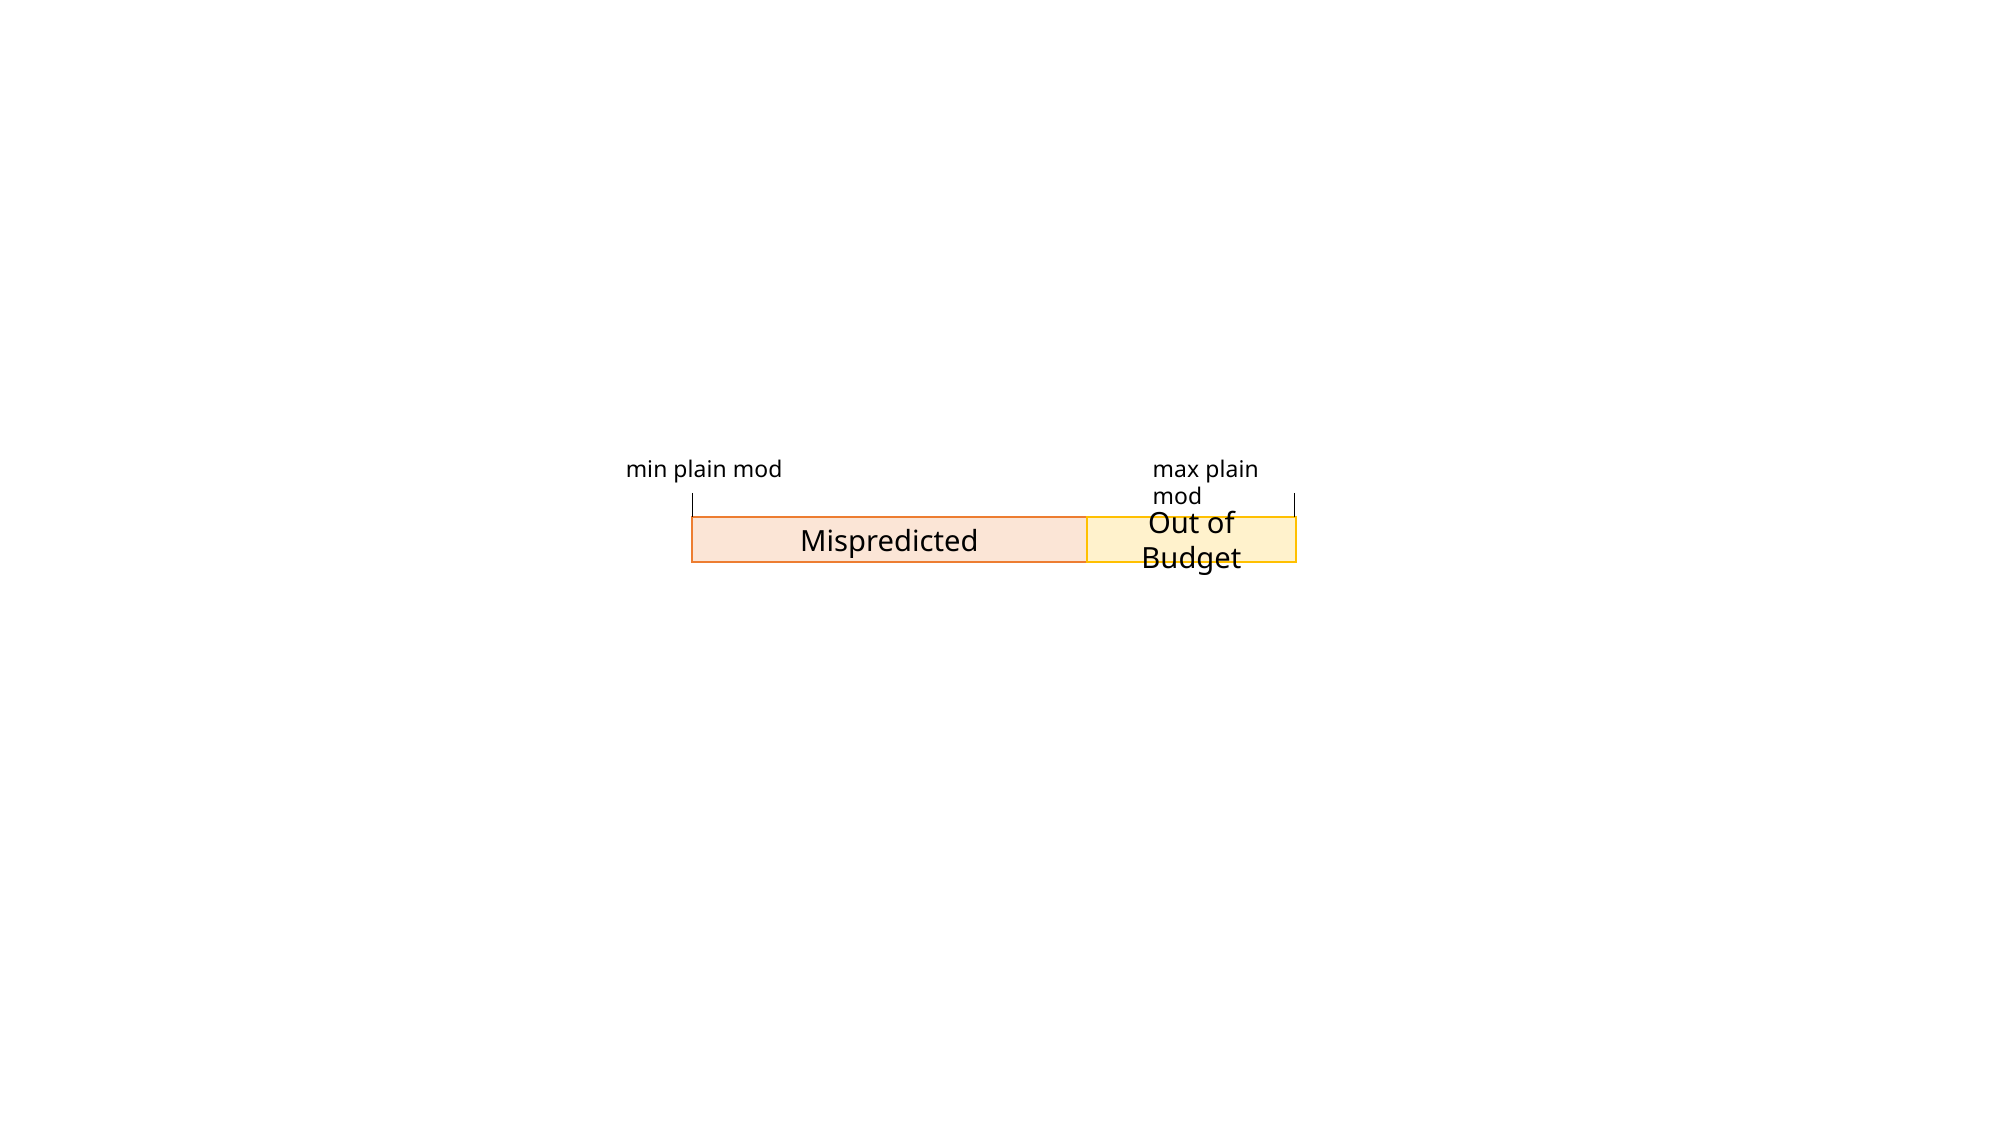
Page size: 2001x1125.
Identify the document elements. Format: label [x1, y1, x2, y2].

text_box [610, 447, 1323, 563]
